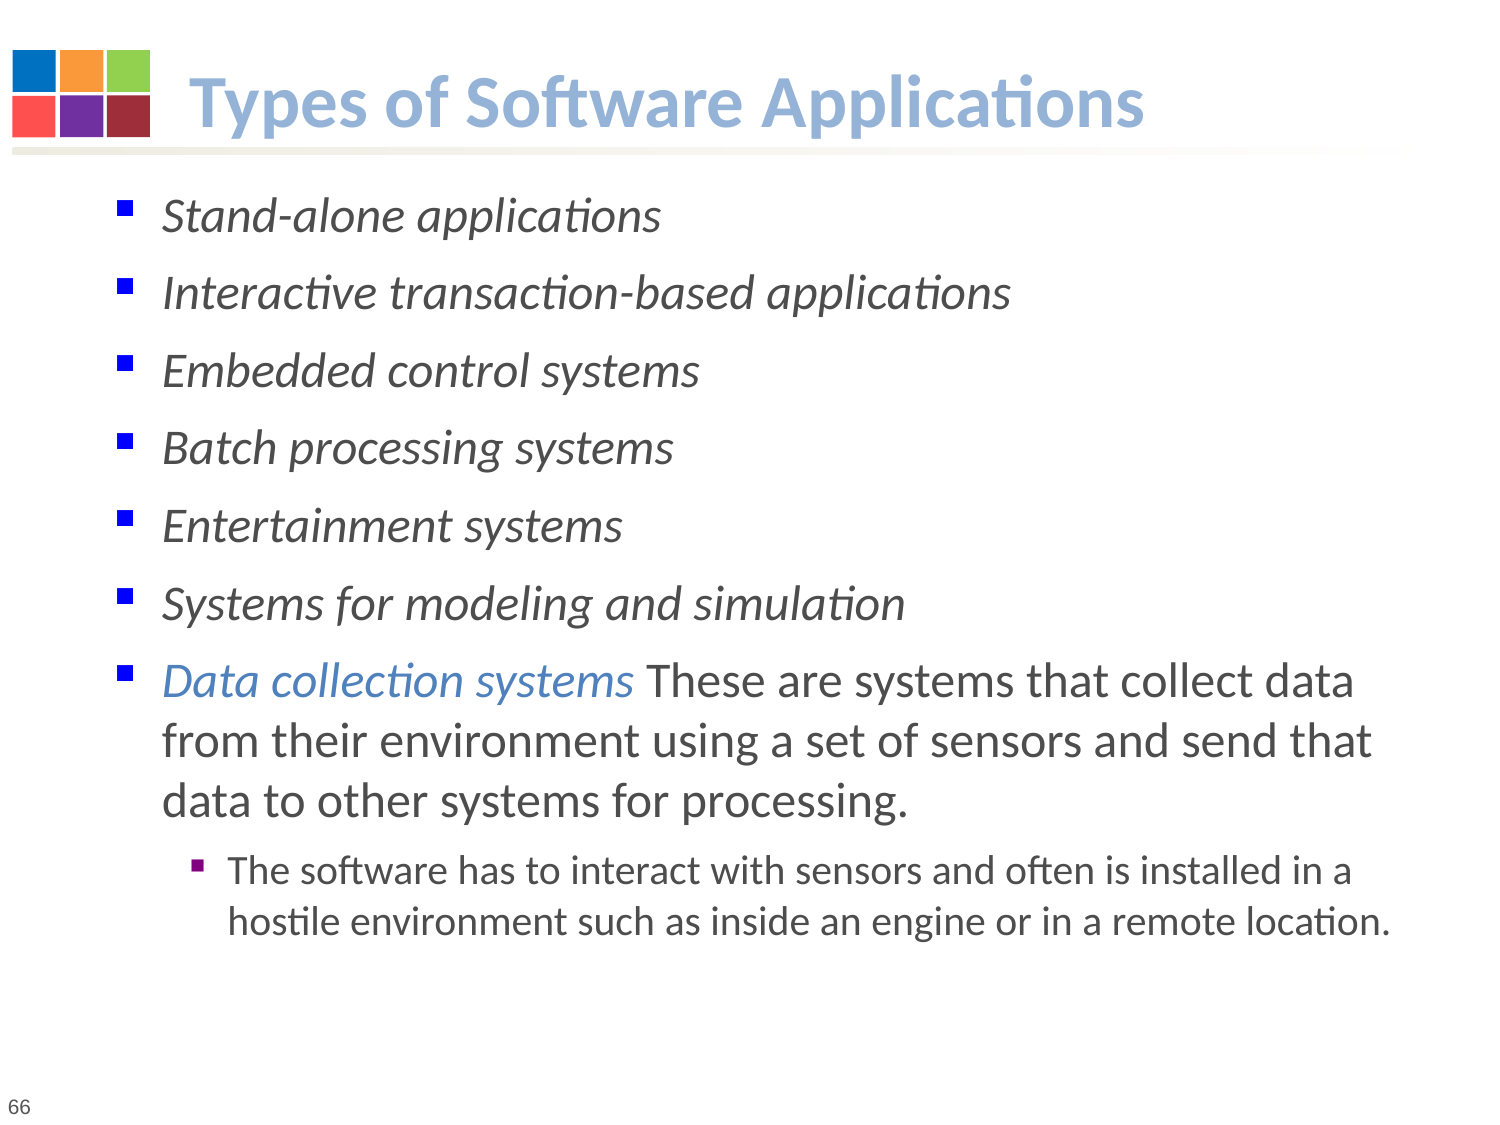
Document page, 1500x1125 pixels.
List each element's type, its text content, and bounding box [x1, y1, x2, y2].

list Stand-alone applications Interactive transaction-based applications Embedded control systems Batch processing systems Entertainment systems Systems for modeling and simulation Data collection systems These are systems that collect data from their environment using a set of sensors and send that data to other systems for processing. The software has to interact with sensors and often is installed in a hostile environment such as inside an engine or in a remote location. [24, 174, 1475, 1088]
title Types of Software Applications [174, 47, 1475, 150]
